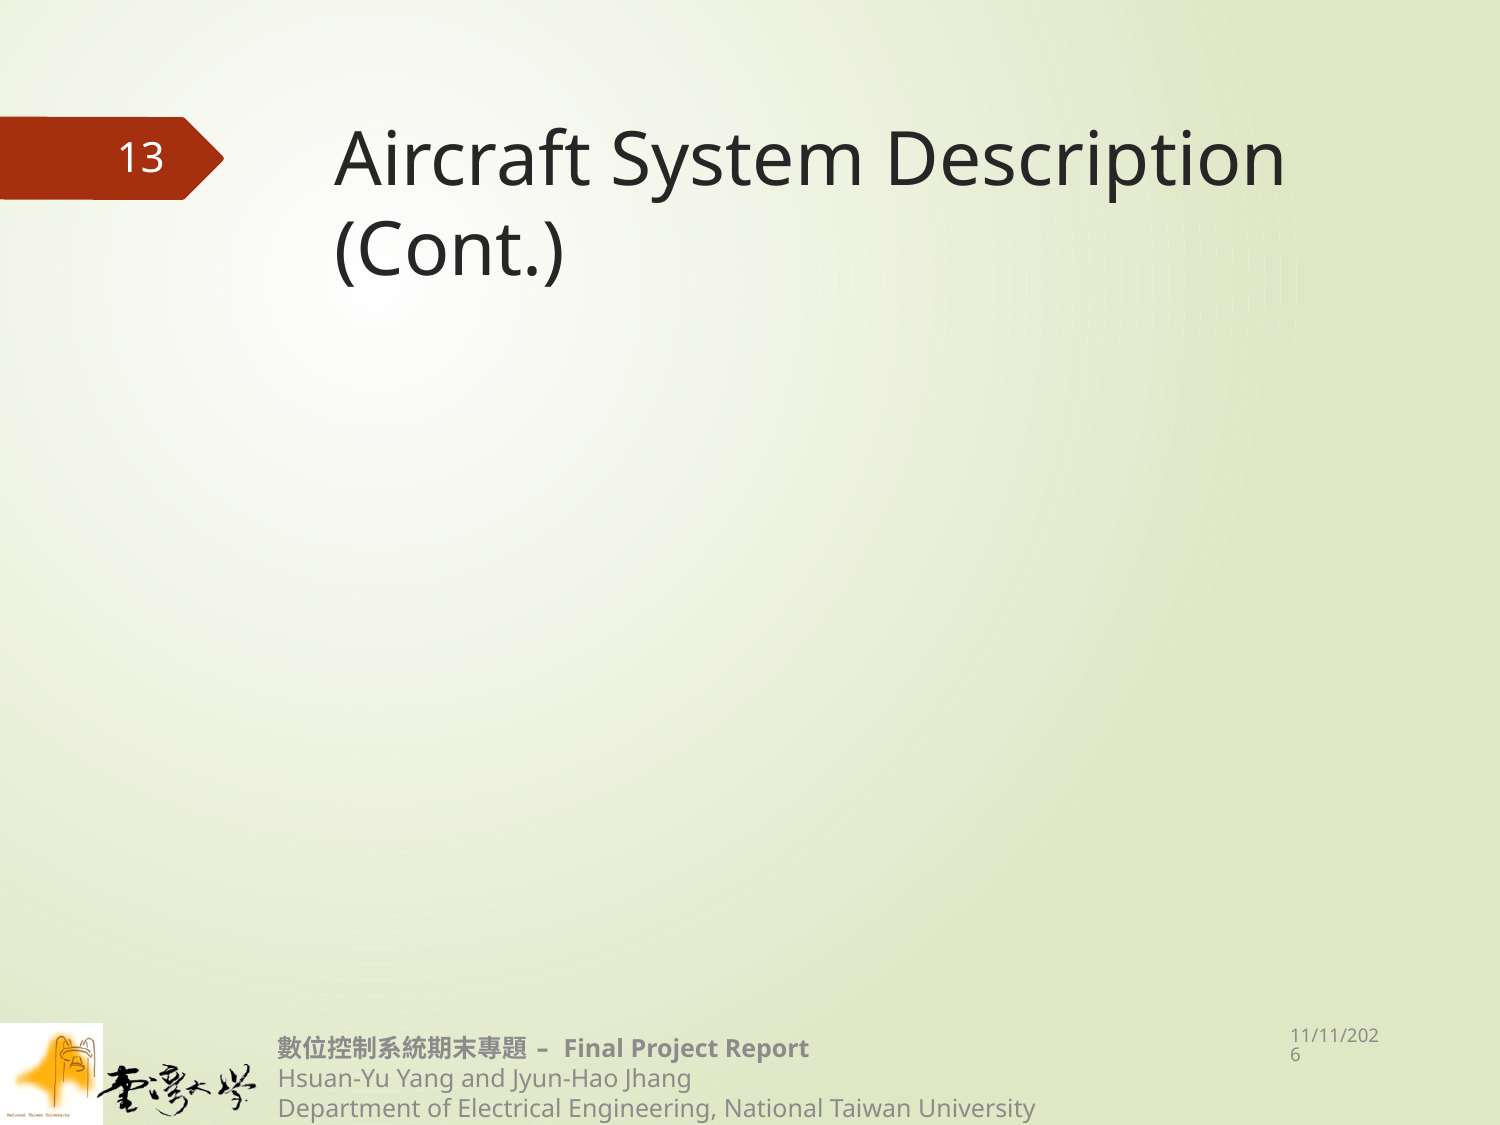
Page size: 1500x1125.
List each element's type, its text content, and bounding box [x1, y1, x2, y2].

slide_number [1275, 1006, 1401, 1068]
slide_number 13 [83, 129, 180, 190]
footer 數位控制系統期末專題 – Final Project Report Hsuan-Yu Yang and Jyun-Hao Jhang Department of Electrical Engineering, National Taiwan University [266, 1029, 1161, 1125]
picture [0, 1023, 263, 1125]
title Aircraft System Description (Cont.) [319, 102, 1400, 313]
